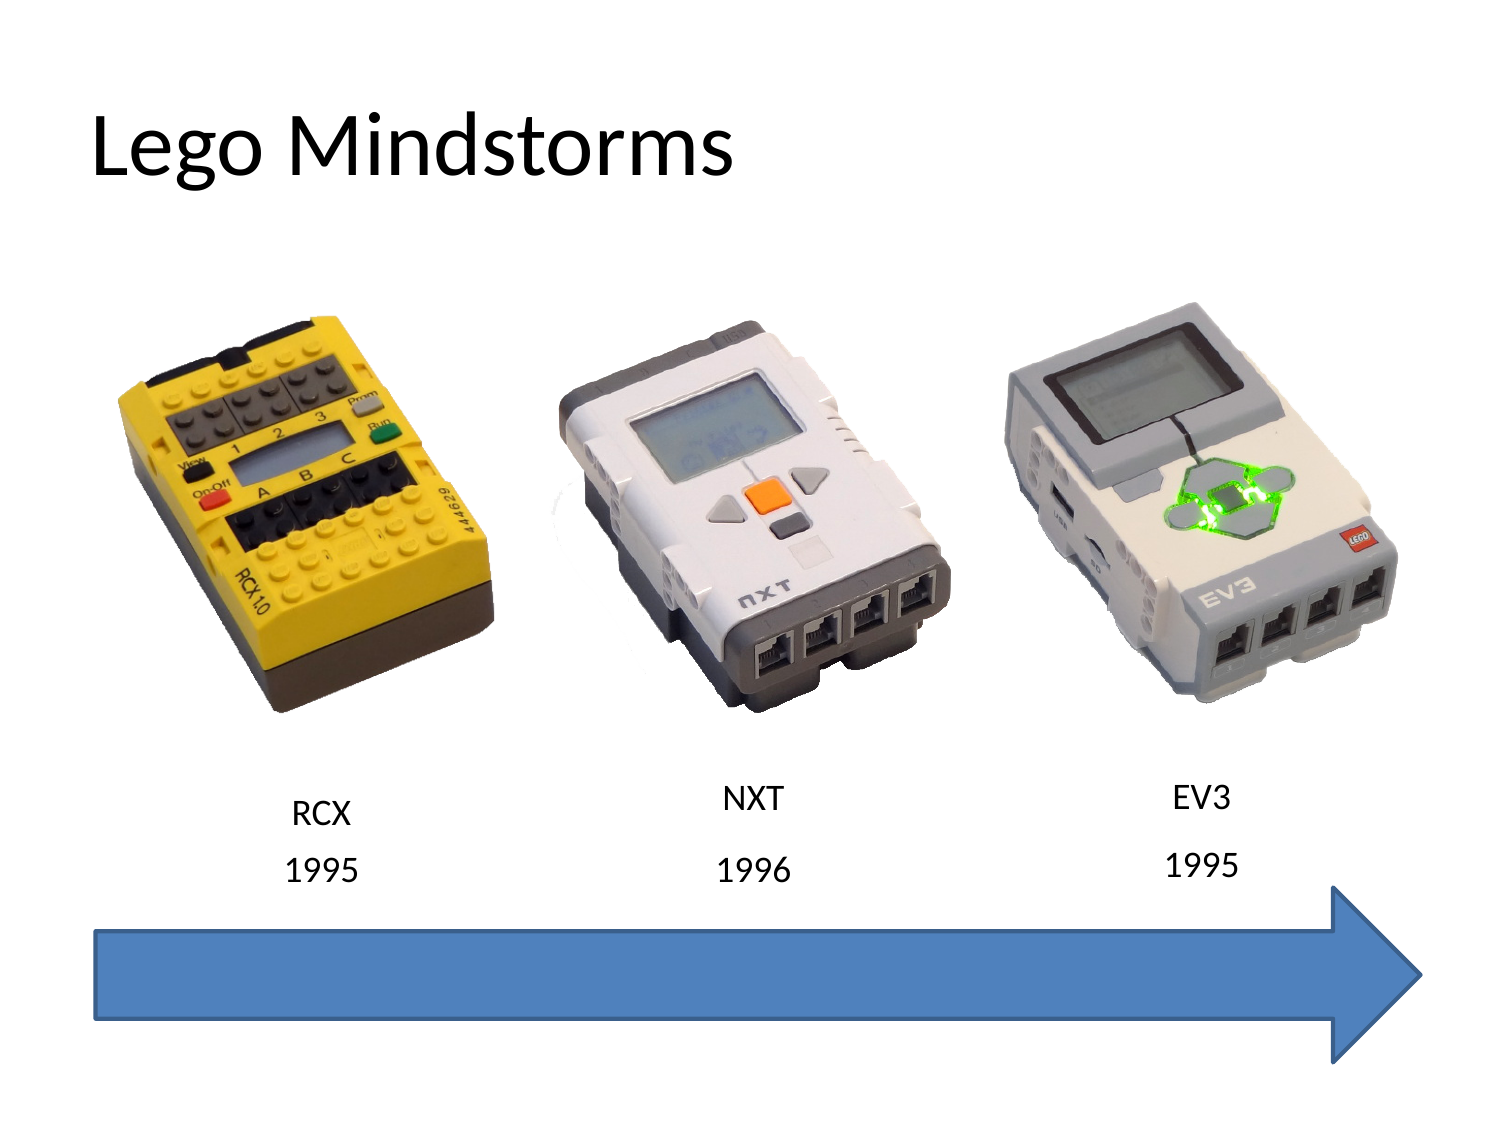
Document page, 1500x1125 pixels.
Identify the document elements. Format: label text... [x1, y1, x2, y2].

text_box NXT [707, 780, 800, 825]
text_box RCX [276, 780, 367, 841]
text_box 1996 [700, 837, 807, 898]
title Lego Mindstorms [75, 45, 1425, 233]
picture [95, 269, 973, 771]
text_box [93, 885, 1423, 1065]
text_box 1995 [268, 837, 375, 898]
picture [983, 267, 1420, 766]
text_box EV3 [1157, 774, 1246, 825]
text_box 1995 [1148, 832, 1255, 892]
